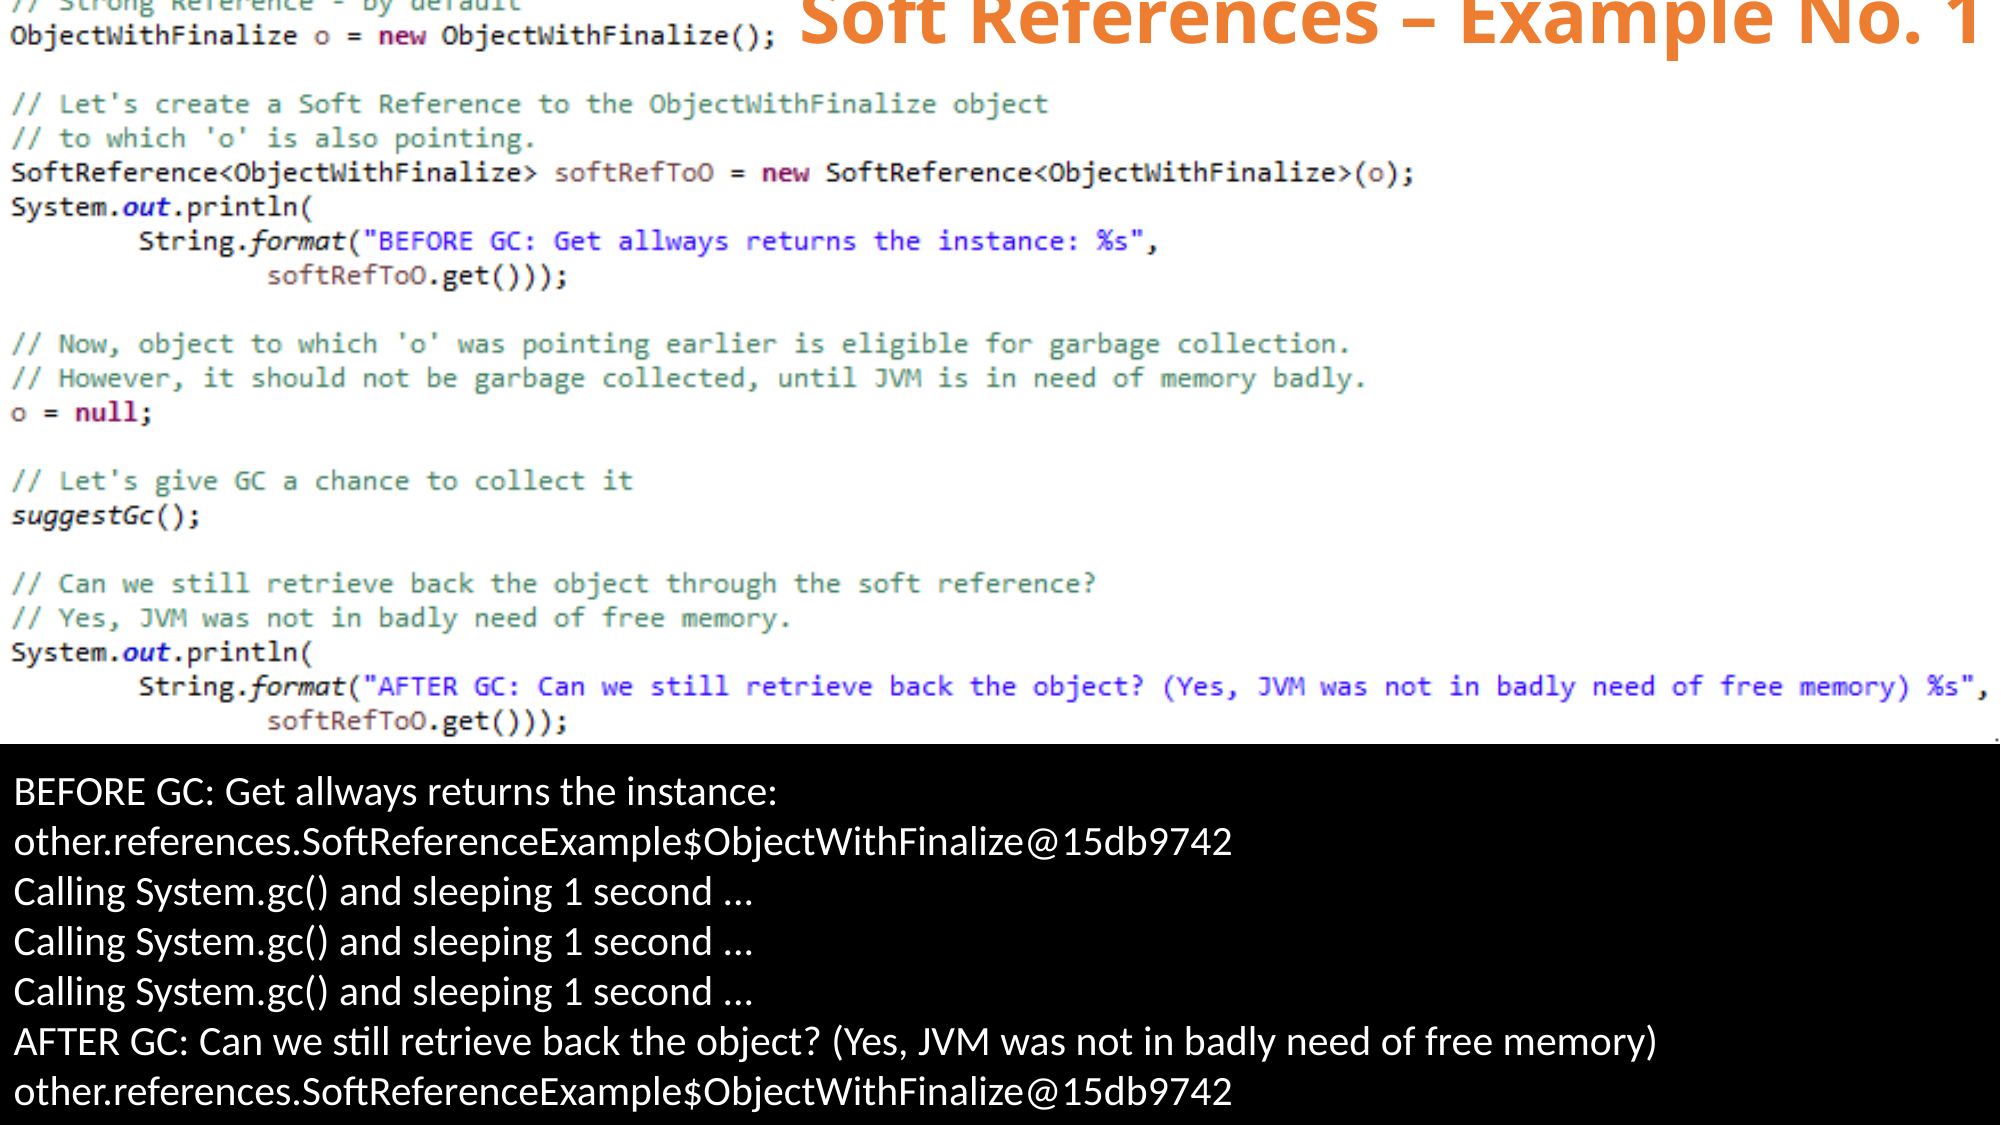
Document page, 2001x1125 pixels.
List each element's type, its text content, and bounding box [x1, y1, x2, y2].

text_box BEFORE GC: Get allways returns the instance: other.references.SoftReferenceExample$ObjectWithFinalize@15db9742 Calling System.gc() and sleeping 1 second ... Calling System.gc() and sleeping 1 second ... Calling System.gc() and sleeping 1 second ... AFTER GC: Can we still retrieve back the object? (Yes, JVM was not in badly need of free memory) other.references.SoftReferenceExample$ObjectWithFinalize@15db9742 [0, 756, 1968, 1122]
picture [0, 0, 2001, 744]
